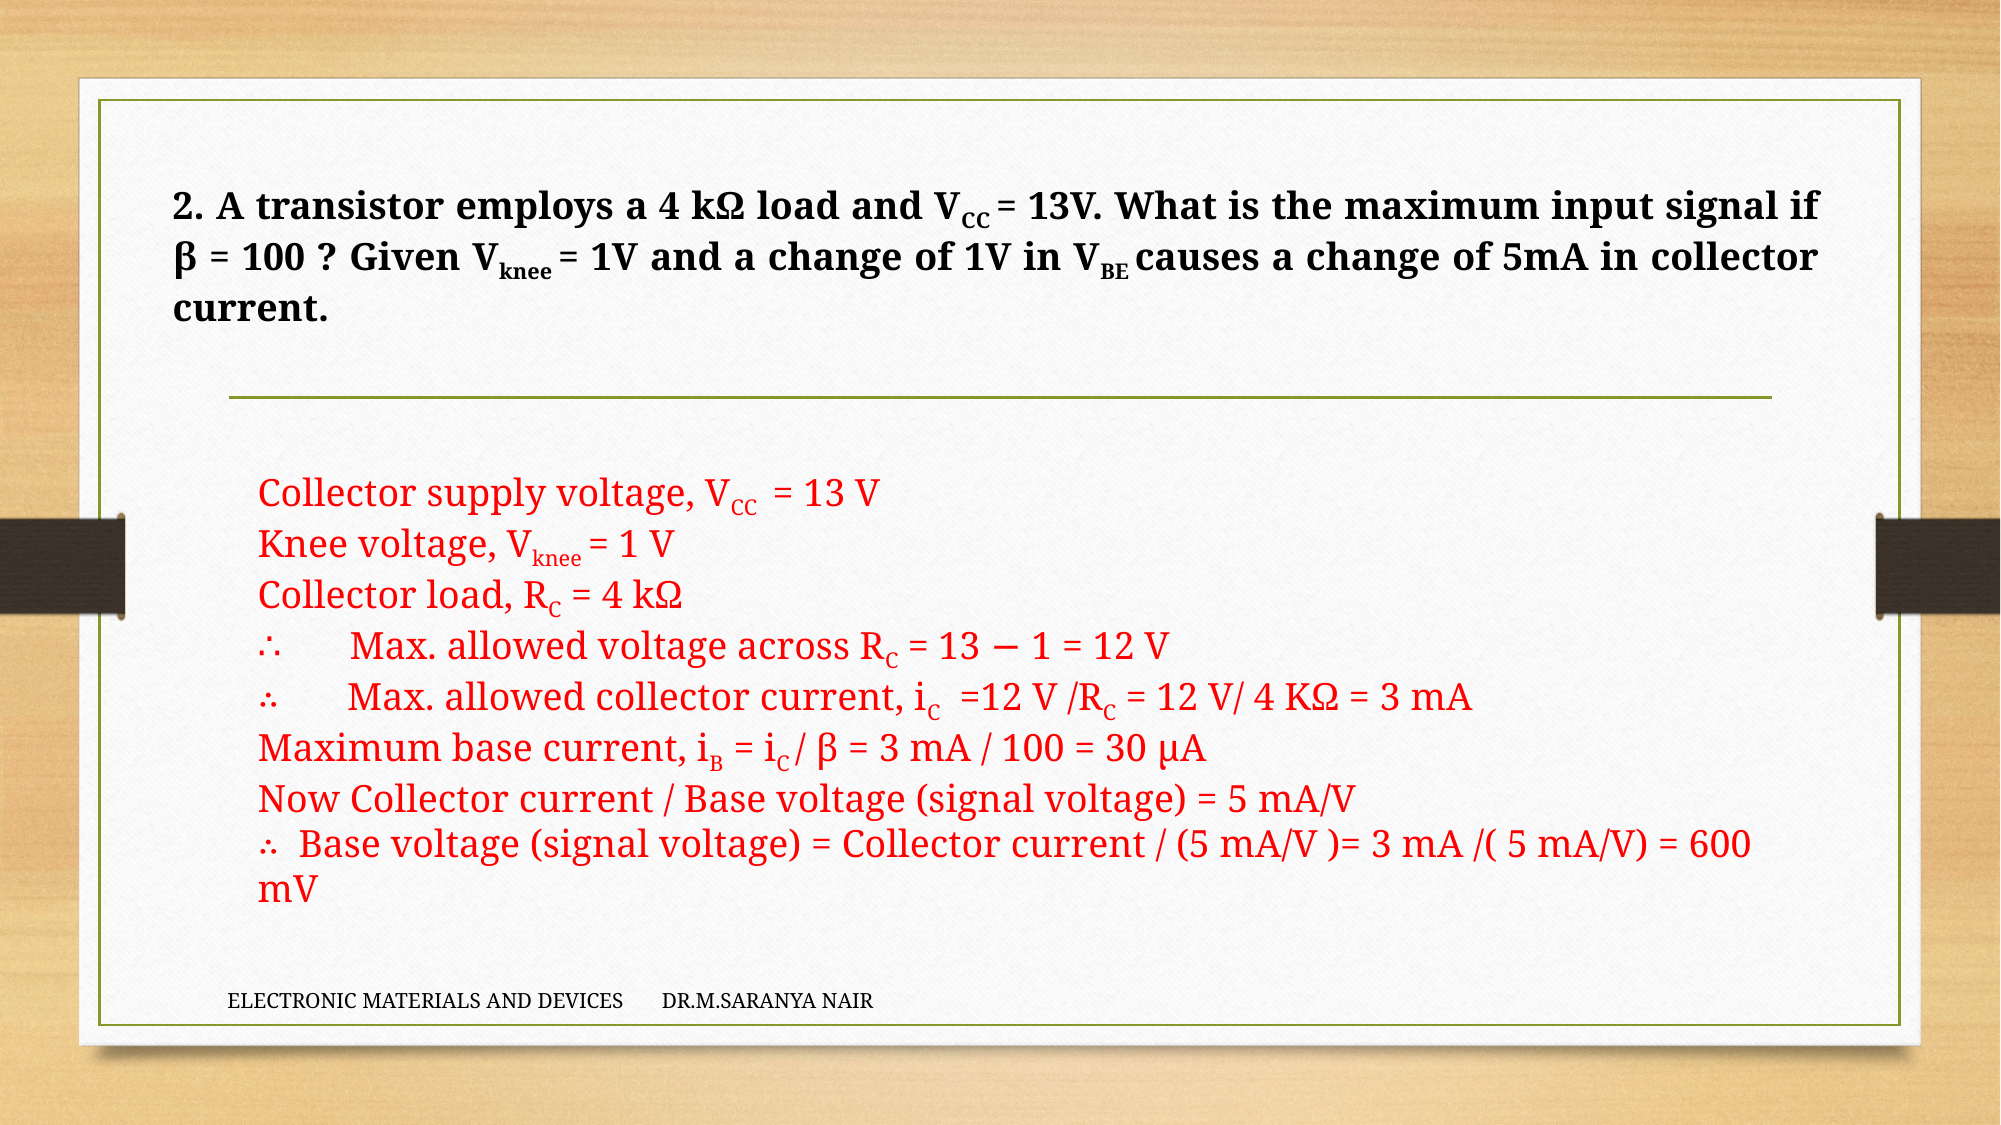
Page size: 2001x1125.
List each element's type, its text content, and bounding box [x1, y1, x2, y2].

text_box Collector supply voltage, VCC = 13 V Knee voltage, Vknee = 1 V Collector load, RC = 4 kΩ ∴ Max. allowed voltage across RC = 13 − 1 = 12 V ∴ Max. allowed collector current, iC =12 V /RC = 12 V/ 4 KΩ = 3 mA Maximum base current, iB = iC / β = 3 mA / 100 = 30 μA Now Collector current / Base voltage (signal voltage) = 5 mA/V ∴ Base voltage (signal voltage) = Collector current / (5 mA/V )= 3 mA /( 5 mA/V) = 600 mV [242, 461, 1819, 918]
footer ELECTRONIC MATERIALS AND DEVICES DR.M.SARANYA NAIR [212, 979, 1411, 1025]
picture [0, 0, 2001, 1125]
text_box 2. A transistor employs a 4 kΩ load and VCC = 13V. What is the maximum input signal if β = 100 ? Given Vknee = 1V and a change of 1V in VBE causes a change of 5mA in collector current. [157, 174, 1834, 337]
